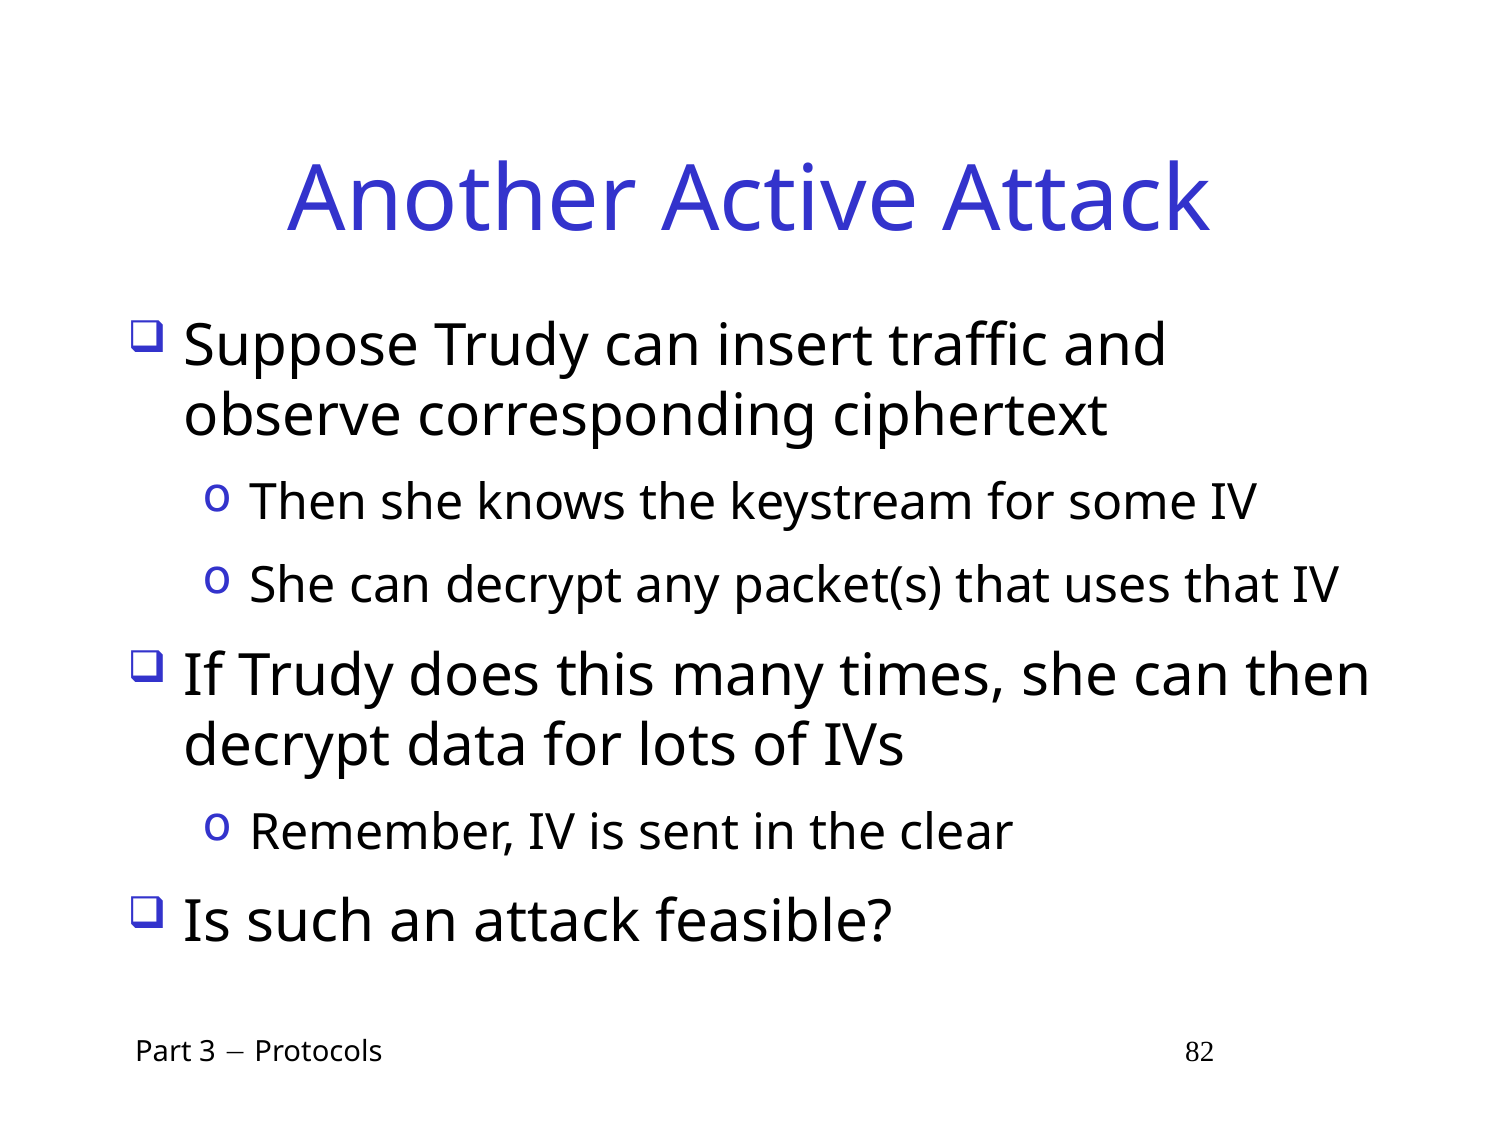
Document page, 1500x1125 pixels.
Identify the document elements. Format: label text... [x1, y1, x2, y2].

list Suppose Trudy can insert traffic and observe corresponding ciphertext Then she knows the keystream for some IV She can decrypt any packet(s) that uses that IV If Trudy does this many times, she can then decrypt data for lots of IVs Remember, IV is sent in the clear Is such an attack feasible? [112, 299, 1388, 976]
footer Part 3  Protocols 82 [112, 1024, 1401, 1101]
title Another Active Attack [112, 99, 1388, 288]
